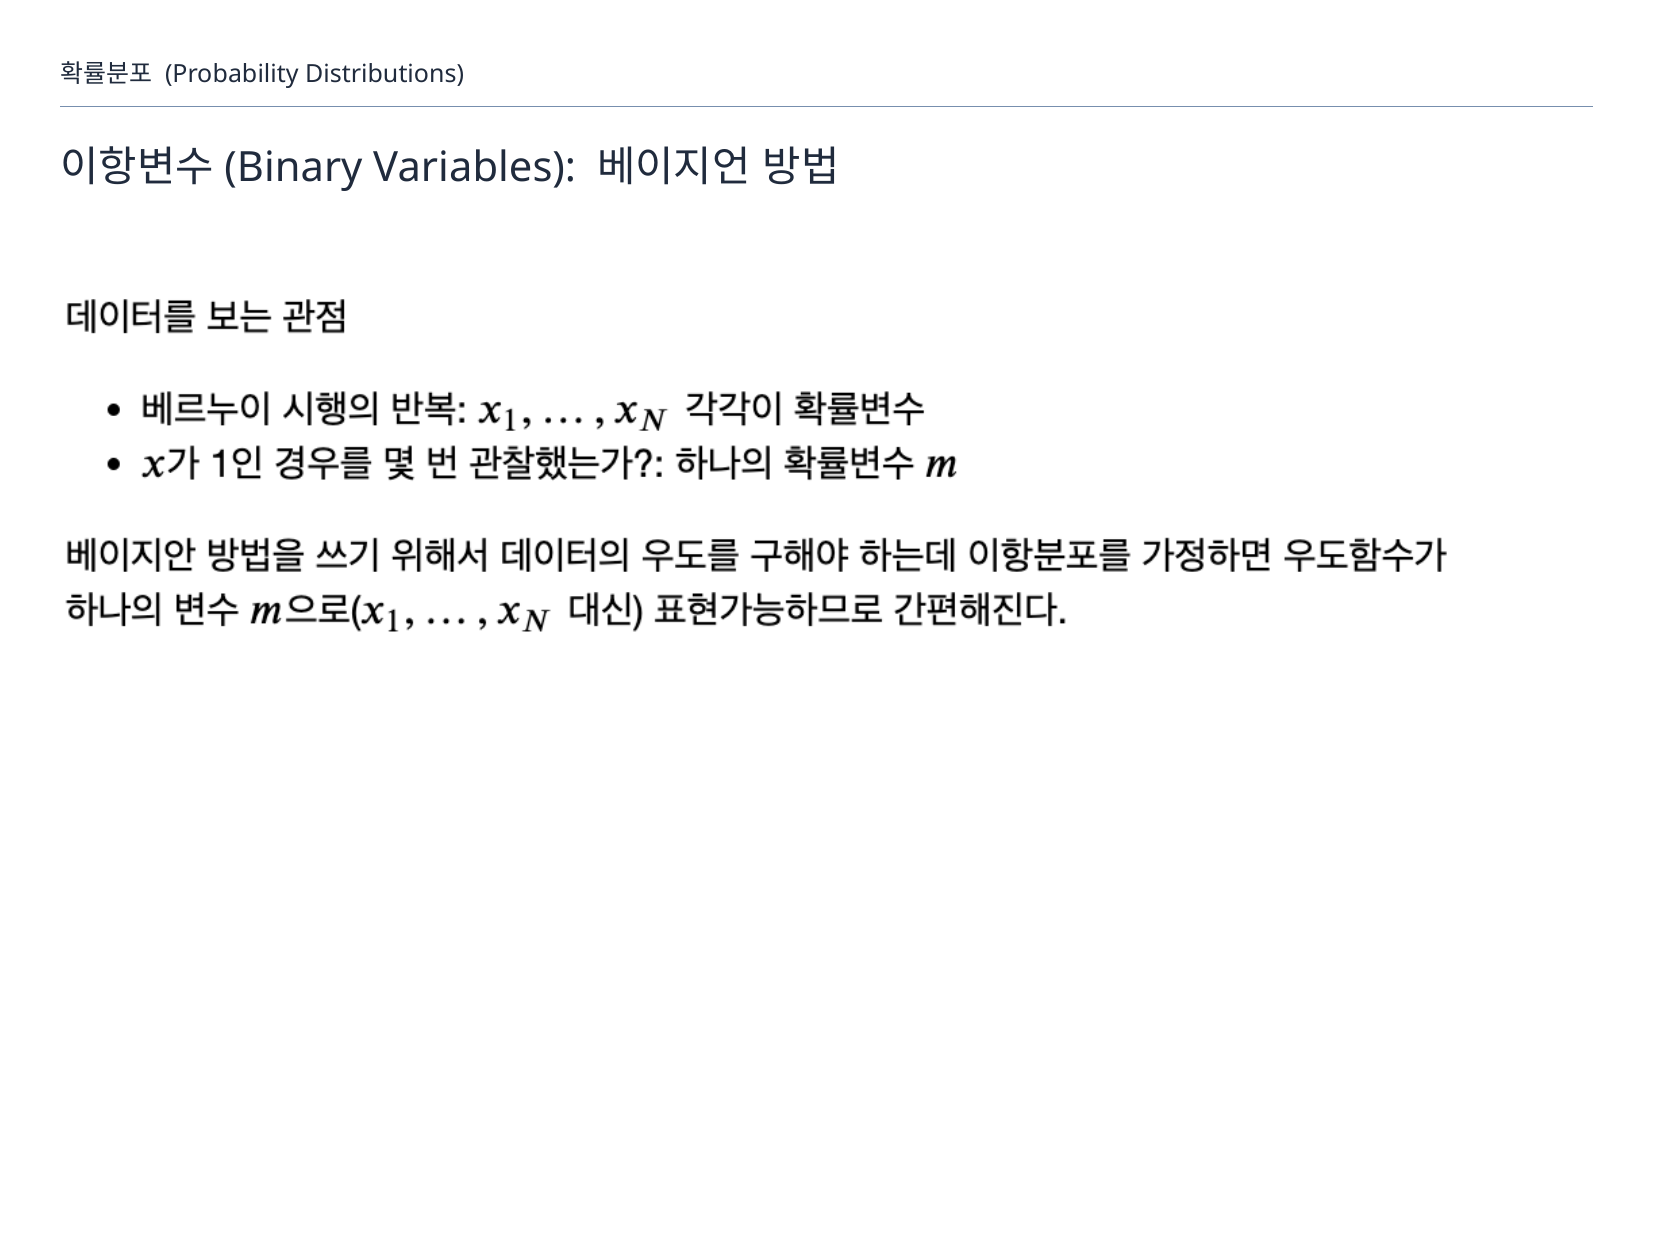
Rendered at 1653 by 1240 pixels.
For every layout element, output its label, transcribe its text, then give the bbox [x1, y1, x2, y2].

title 이항변수(Binary Variables): 베이지언 방법 [59, 145, 1594, 219]
list 확률분포 (Probability Distributions) [59, 55, 1427, 93]
picture [47, 279, 1505, 652]
